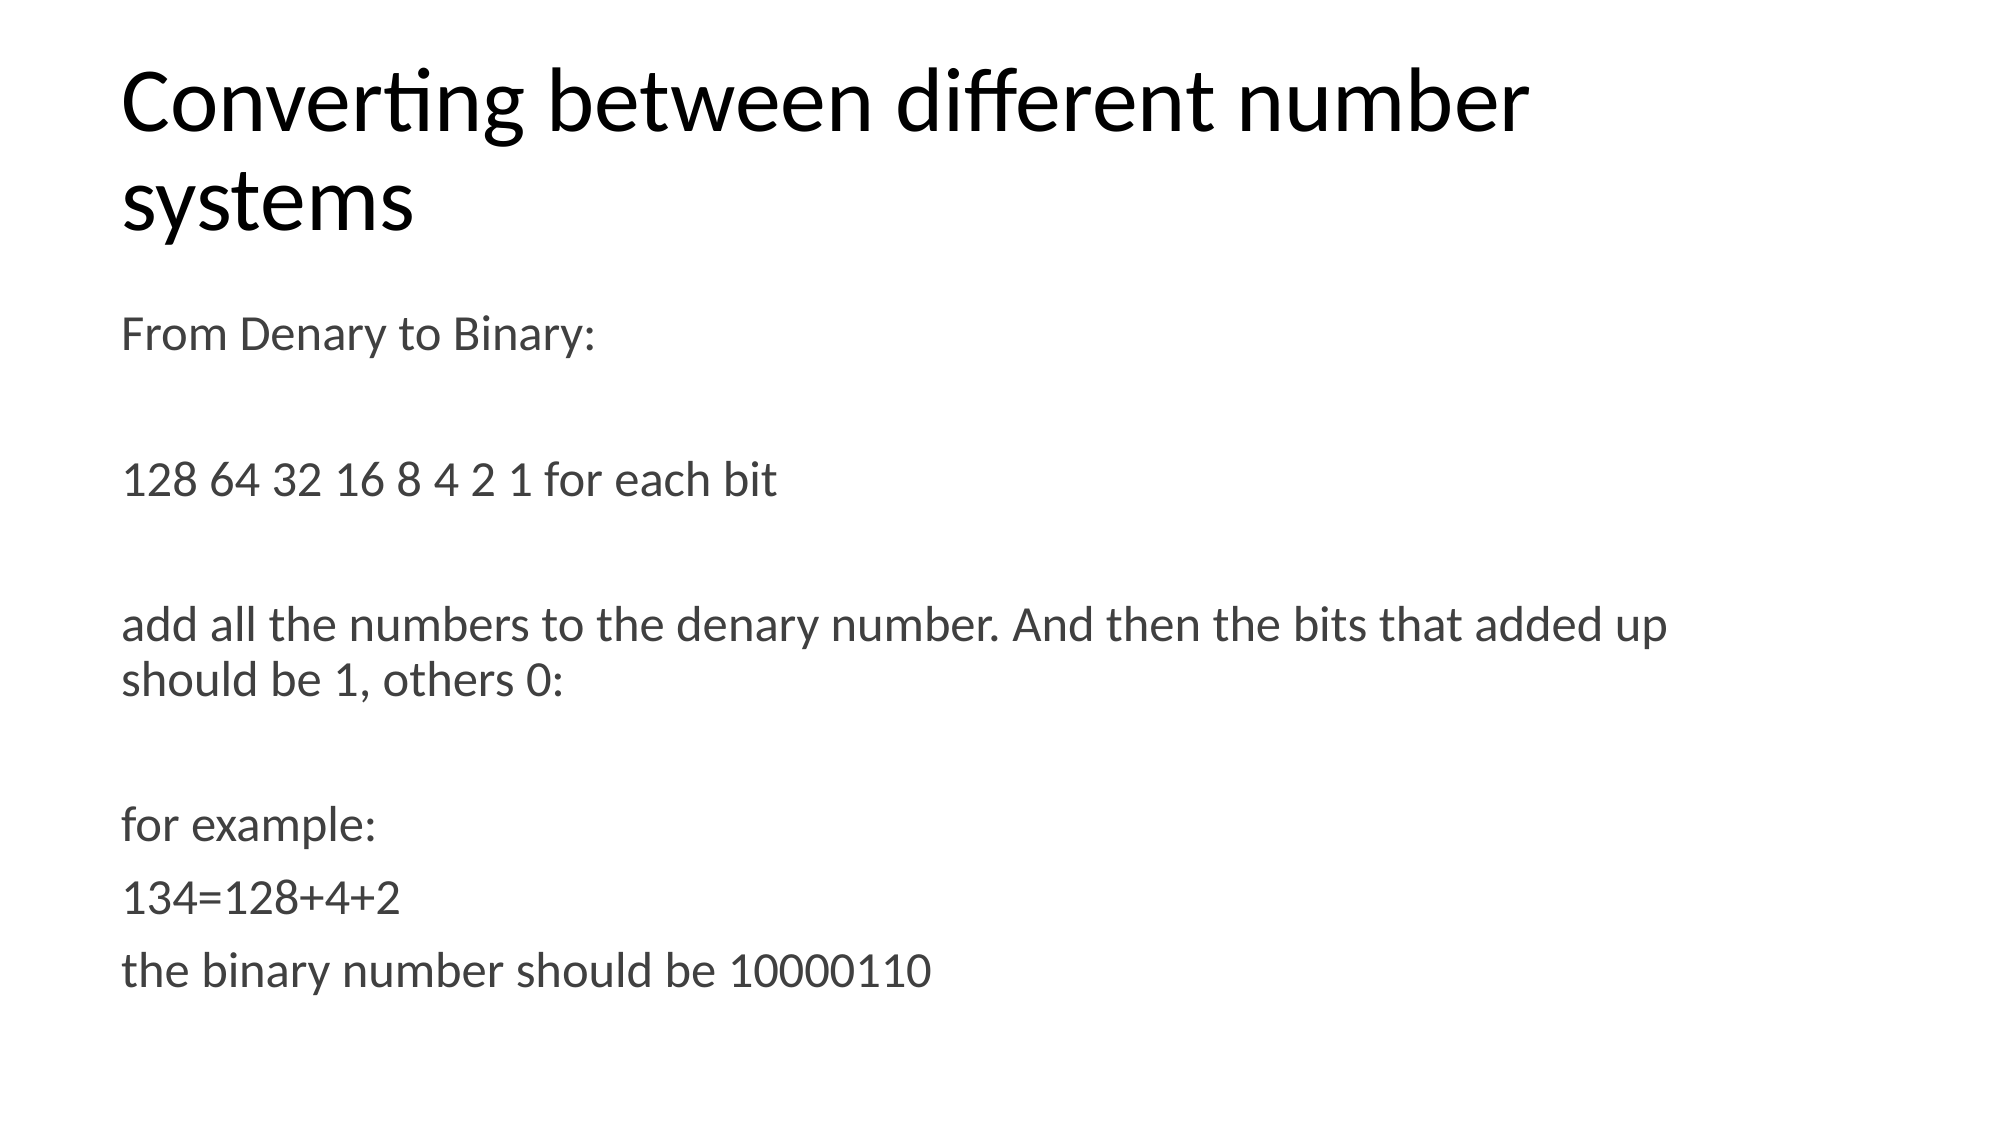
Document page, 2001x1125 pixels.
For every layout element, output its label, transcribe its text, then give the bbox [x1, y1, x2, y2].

list From Denary to Binary: 128 64 32 16 8 4 2 1 for each bit add all the numbers to the denary number. And then the bits that added up should be 1, others 0: for example: 134=128+4+2 the binary number should be 10000110 [106, 299, 1832, 1014]
title Converting between different number systems [106, 42, 1832, 260]
